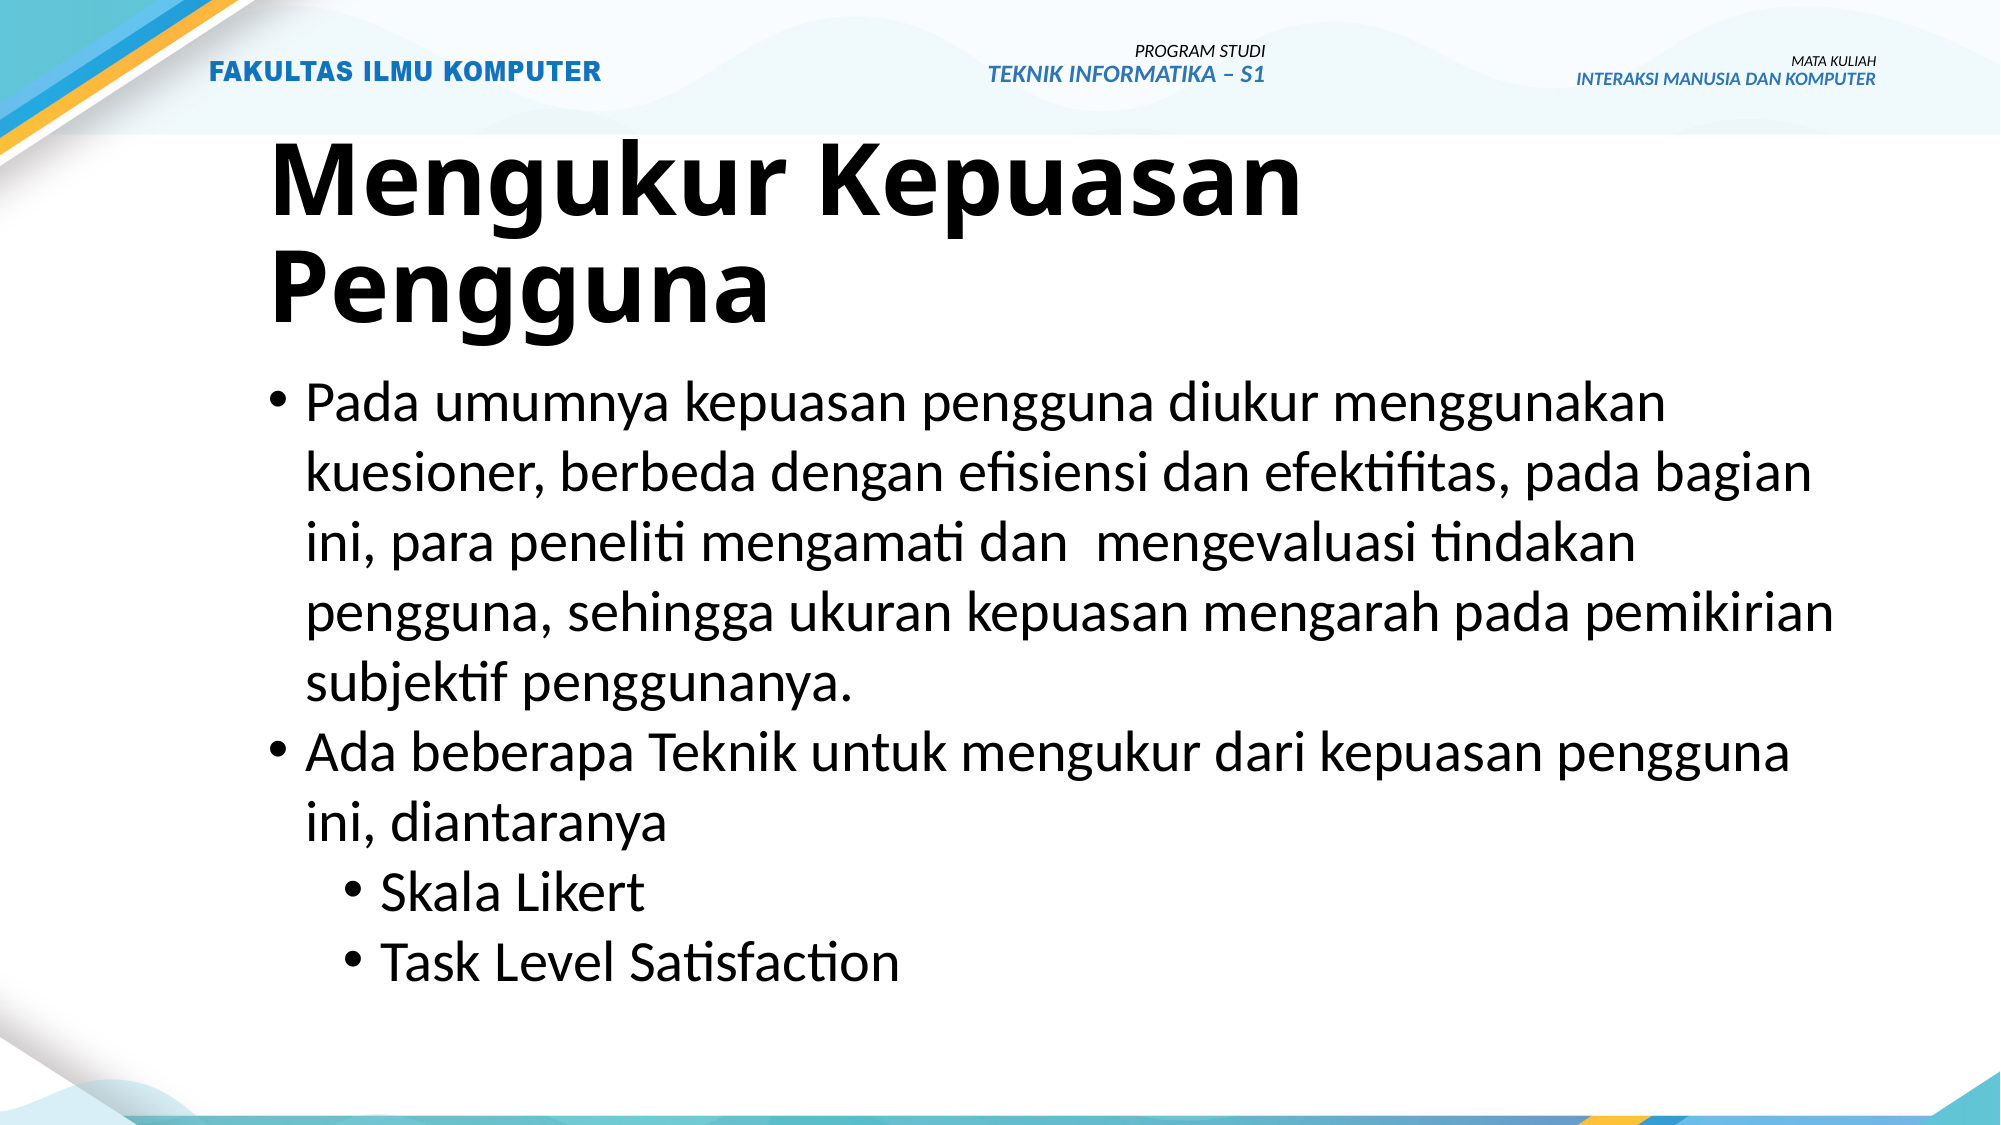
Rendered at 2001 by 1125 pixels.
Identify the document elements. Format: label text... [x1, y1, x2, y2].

text_box PROGRAM STUDI TEKNIK INFORMATIKA – S1 [904, 33, 1281, 118]
picture [0, 0, 2000, 1125]
list Pada umumnya kepuasan pengguna diukur menggunakan kuesioner, berbeda dengan efisiensi dan efektifitas, pada bagian ini, para peneliti mengamati dan mengevaluasi tindakan pengguna, sehingga ukuran kepuasan mengarah pada pemikirian subjektif penggunanya. Ada beberapa Teknik untuk mengukur dari kepuasan pengguna ini, diantaranya Skala Likert Task Level Satisfaction [252, 355, 1852, 1031]
text_box MATA KULIAH INTERAKSI MANUSIA DAN KOMPUTER [1560, 45, 1892, 118]
title Mengukur Kepuasan Pengguna [252, 170, 1852, 303]
